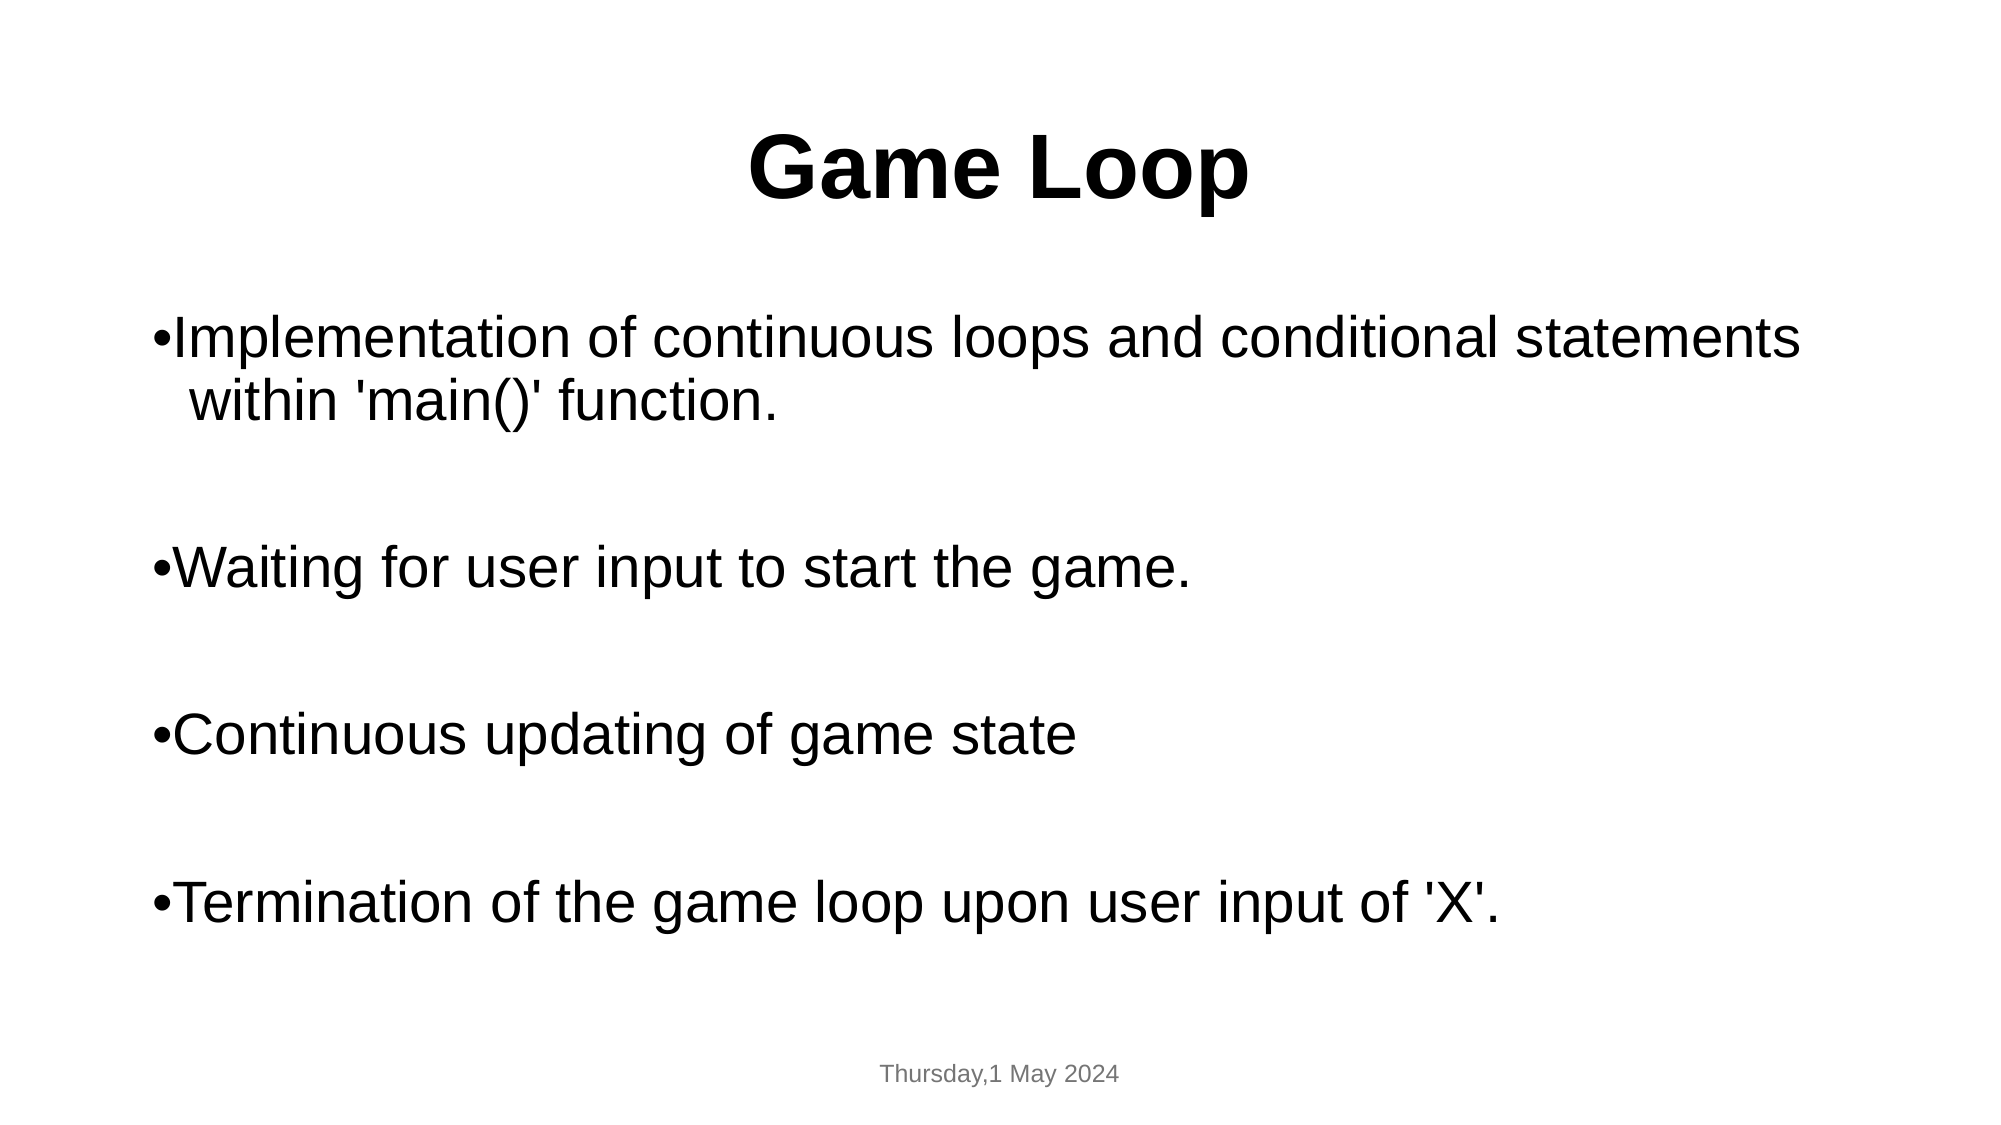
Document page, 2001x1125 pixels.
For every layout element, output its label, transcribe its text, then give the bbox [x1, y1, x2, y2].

title Game Loop [137, 59, 1863, 278]
footer Thursday,1 May 2024 [662, 1042, 1338, 1103]
list •Implementation of continuous loops and conditional statements within 'main()' function. •Waiting for user input to start the game. •Continuous updating of game state •Termination of the game loop upon user input of 'X'. [137, 299, 1863, 1014]
